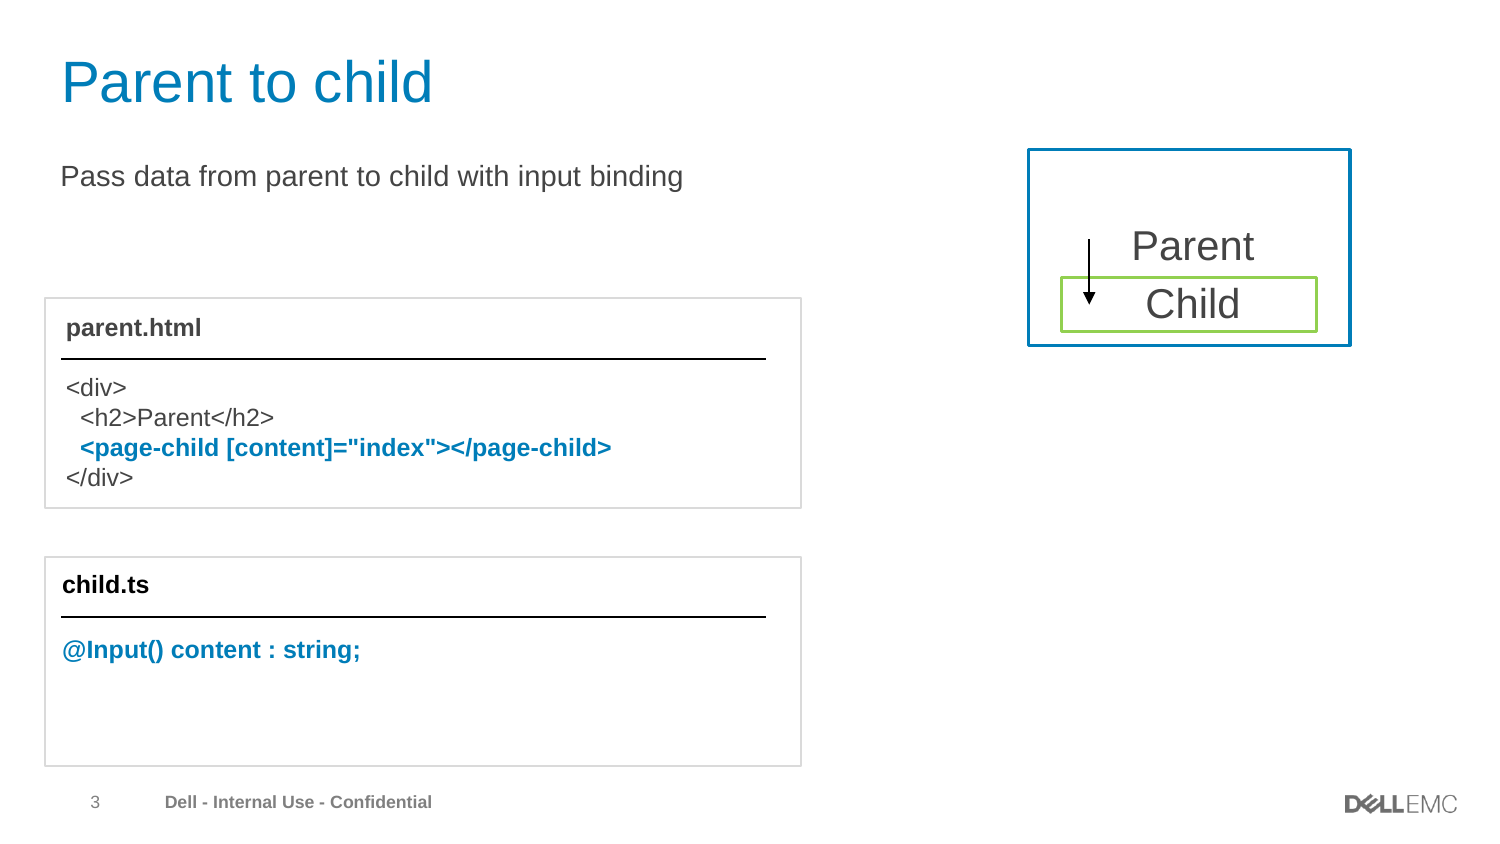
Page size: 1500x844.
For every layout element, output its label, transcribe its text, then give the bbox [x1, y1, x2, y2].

text_box [44, 297, 802, 509]
text_box parent.html <div> <h2>Parent</h2> <page-child [content]="index"></page-child> </div> [51, 304, 802, 499]
picture [1345, 793, 1457, 814]
text_box [44, 556, 802, 767]
text_box Parent [1028, 149, 1351, 346]
text_box Child [1061, 276, 1318, 333]
title Parent to child [45, 44, 1350, 150]
text_box Pass data from parent to child with input binding [45, 149, 700, 200]
